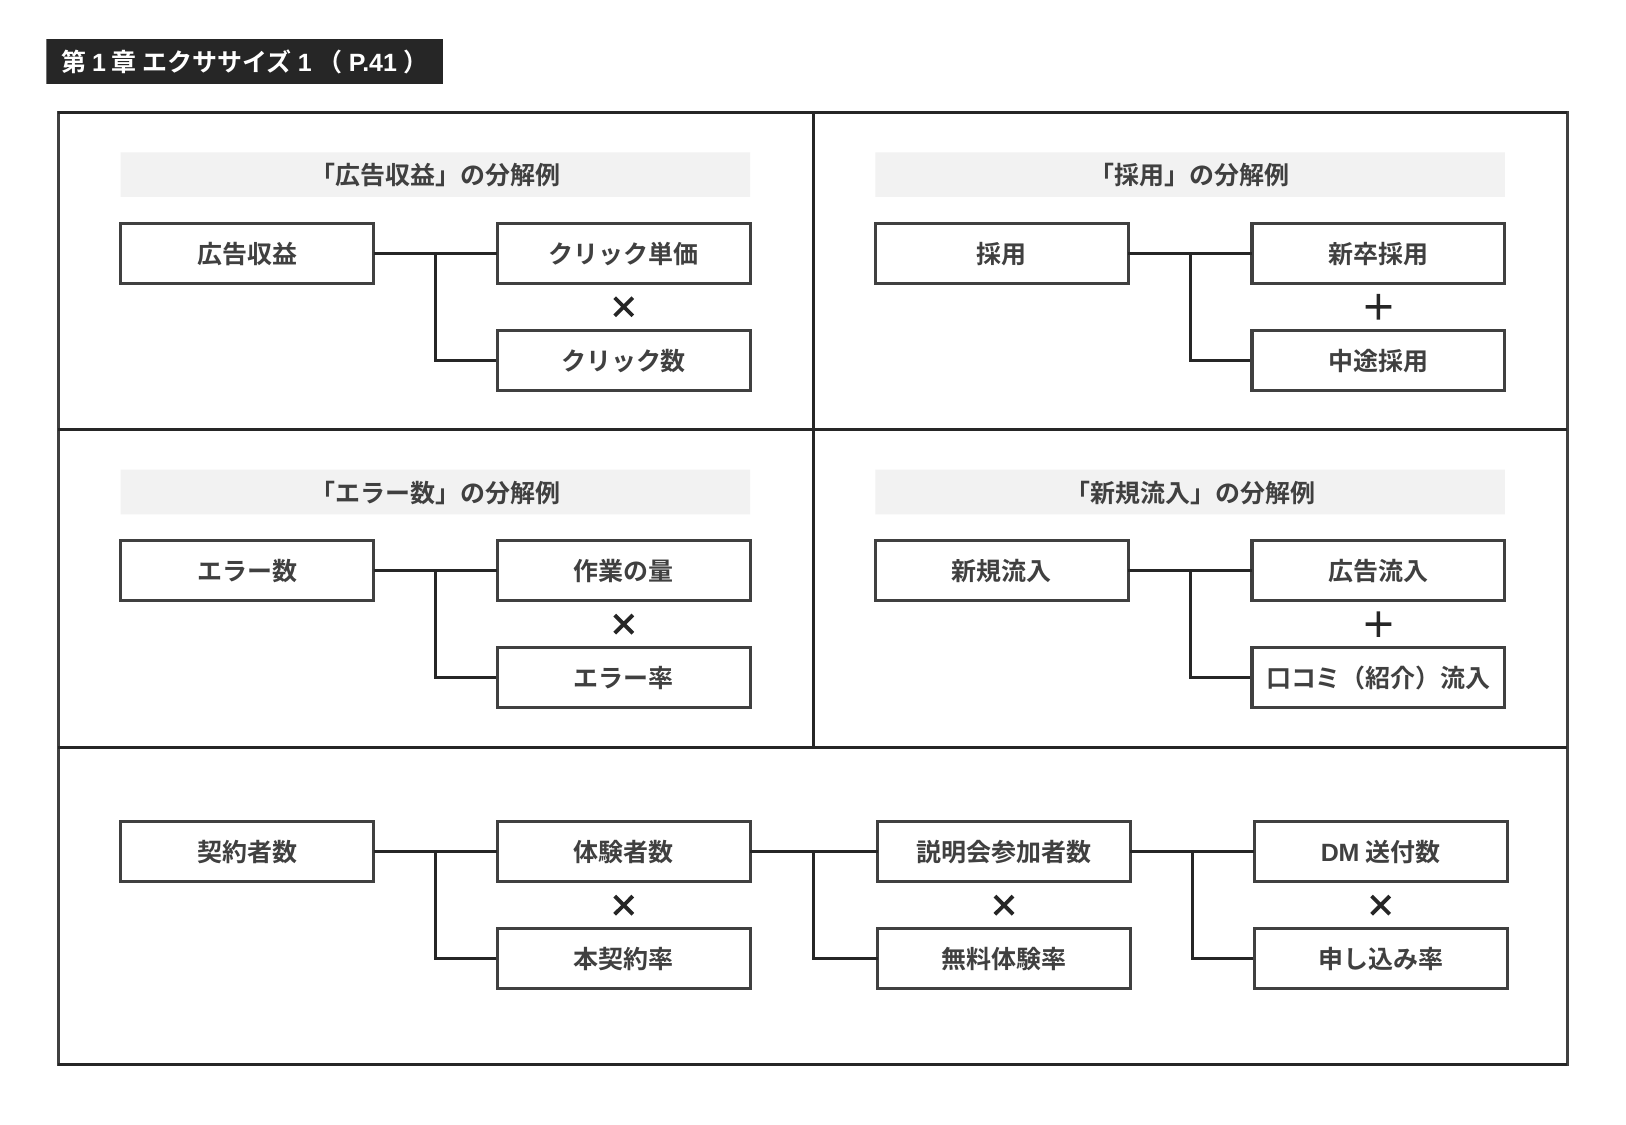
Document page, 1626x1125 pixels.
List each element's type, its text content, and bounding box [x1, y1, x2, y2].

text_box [750, 851, 878, 959]
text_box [497, 647, 751, 708]
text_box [120, 223, 374, 284]
text_box 「エラー数」の分解例 [120, 469, 751, 515]
text_box [58, 749, 1568, 1064]
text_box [497, 330, 751, 391]
text_box [611, 612, 636, 637]
text_box [992, 893, 1016, 918]
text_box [1249, 647, 1508, 708]
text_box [1251, 330, 1505, 391]
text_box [497, 821, 751, 882]
text_box 第1章 エクササイズ1（P.41） [46, 39, 443, 84]
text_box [877, 928, 1131, 989]
text_box [58, 431, 812, 746]
text_box [815, 114, 1568, 429]
text_box [815, 431, 1568, 747]
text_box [1251, 540, 1505, 601]
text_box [497, 223, 751, 284]
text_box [1128, 570, 1252, 678]
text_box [1128, 253, 1252, 361]
text_box [58, 114, 812, 428]
text_box [611, 294, 636, 319]
text_box 「採用」の分解例 [875, 152, 1505, 197]
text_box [1254, 821, 1508, 882]
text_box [877, 821, 1131, 882]
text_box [1254, 928, 1508, 989]
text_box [875, 540, 1129, 601]
text_box [611, 893, 636, 918]
text_box 「新規流入」の分解例 [875, 469, 1505, 515]
text_box 「広告収益」の分解例 [120, 152, 751, 197]
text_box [1130, 851, 1255, 959]
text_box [875, 223, 1129, 284]
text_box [120, 540, 374, 601]
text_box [373, 253, 498, 361]
text_box [1365, 293, 1392, 321]
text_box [1251, 223, 1505, 284]
text_box [1365, 610, 1392, 638]
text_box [497, 540, 751, 601]
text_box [120, 821, 374, 882]
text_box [497, 928, 751, 989]
text_box [1368, 893, 1393, 918]
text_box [373, 570, 498, 678]
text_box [373, 851, 498, 959]
